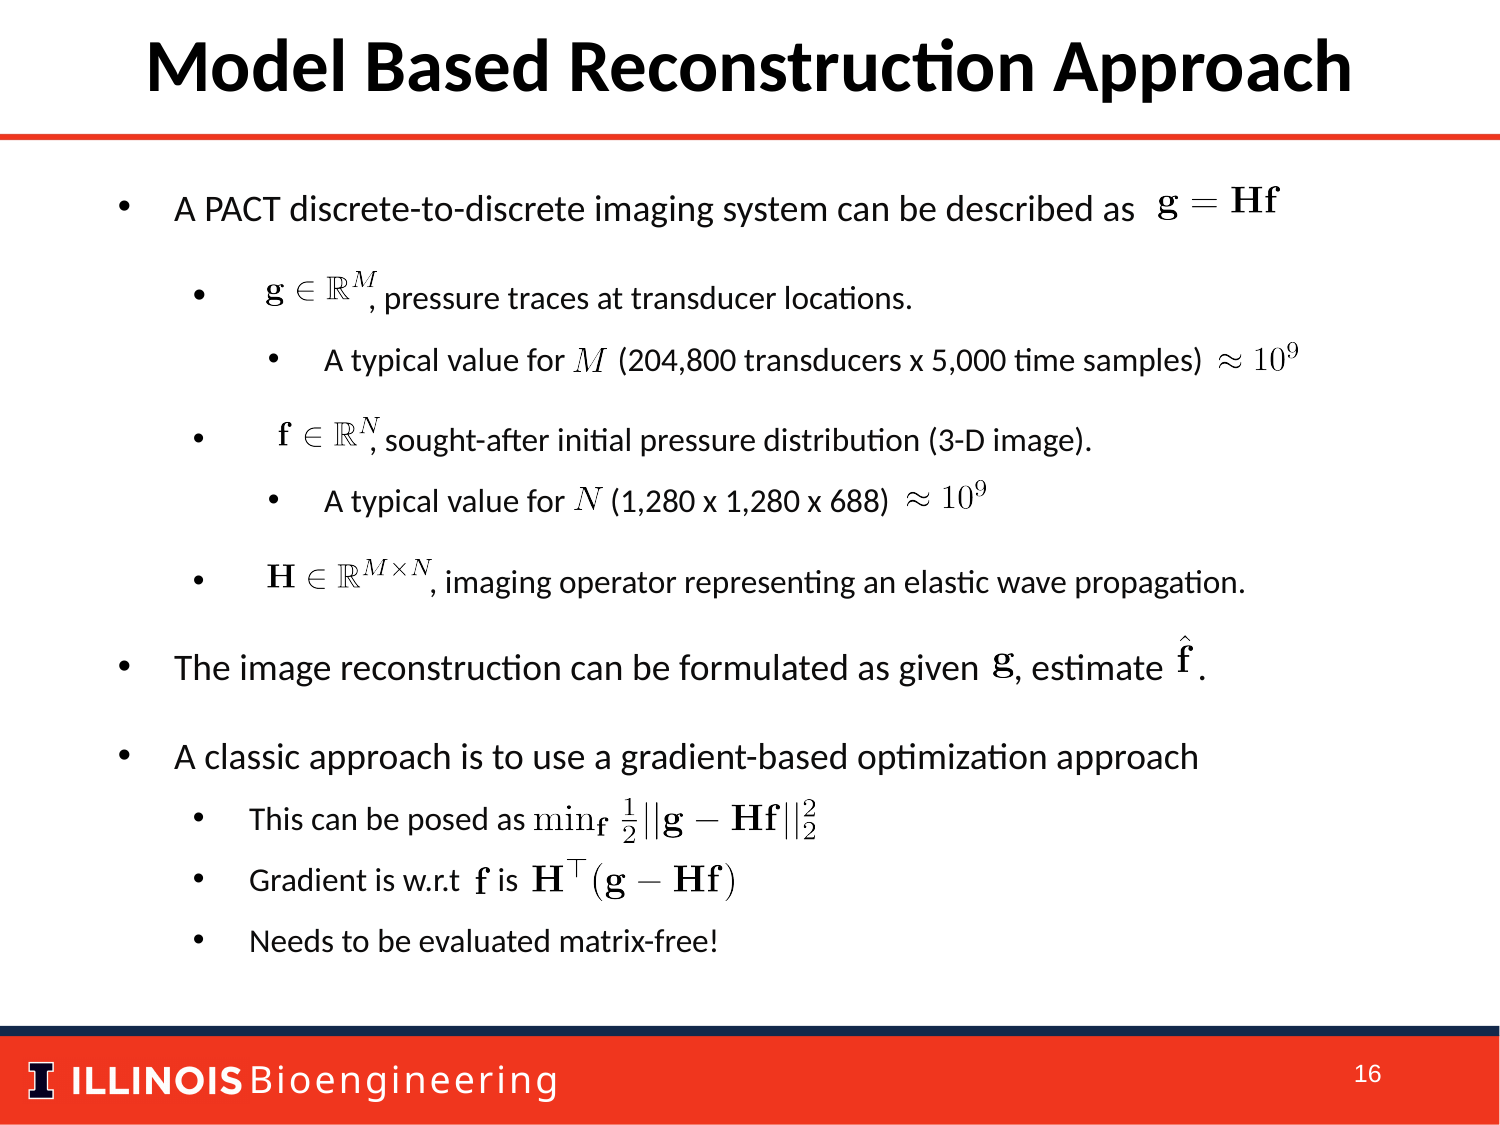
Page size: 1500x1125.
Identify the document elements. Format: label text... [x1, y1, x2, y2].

picture [906, 480, 986, 509]
picture [1158, 185, 1280, 220]
picture [474, 867, 491, 894]
picture [267, 559, 433, 590]
text_box [1059, 1042, 1397, 1103]
text_box Model Based Reconstruction Approach [0, 0, 1500, 135]
picture [532, 859, 735, 901]
picture [1177, 635, 1193, 672]
picture [572, 348, 607, 372]
picture [993, 653, 1014, 679]
picture [574, 487, 603, 511]
picture [534, 797, 815, 844]
picture [1218, 342, 1298, 372]
picture [266, 271, 377, 307]
picture [22, 1057, 250, 1104]
picture [277, 417, 380, 447]
text_box A PACT discrete-to-discrete imaging system can be described as , pressure traces at transducer locations. A typical value for (204,800 transducers x 5,000 time samples) , sought-after initial pressure distribution (3-D image). A typical value for (1,280 x 1,280 x 688) , imaging operator representing an elastic wave propagation. The image reconstruction can be formulated as given , estimate . A classic approach is to use a gradient-based optimization approach This can be posed as Gradient is w.r.t is Needs to be evaluated matrix-free! [103, 153, 1441, 1013]
